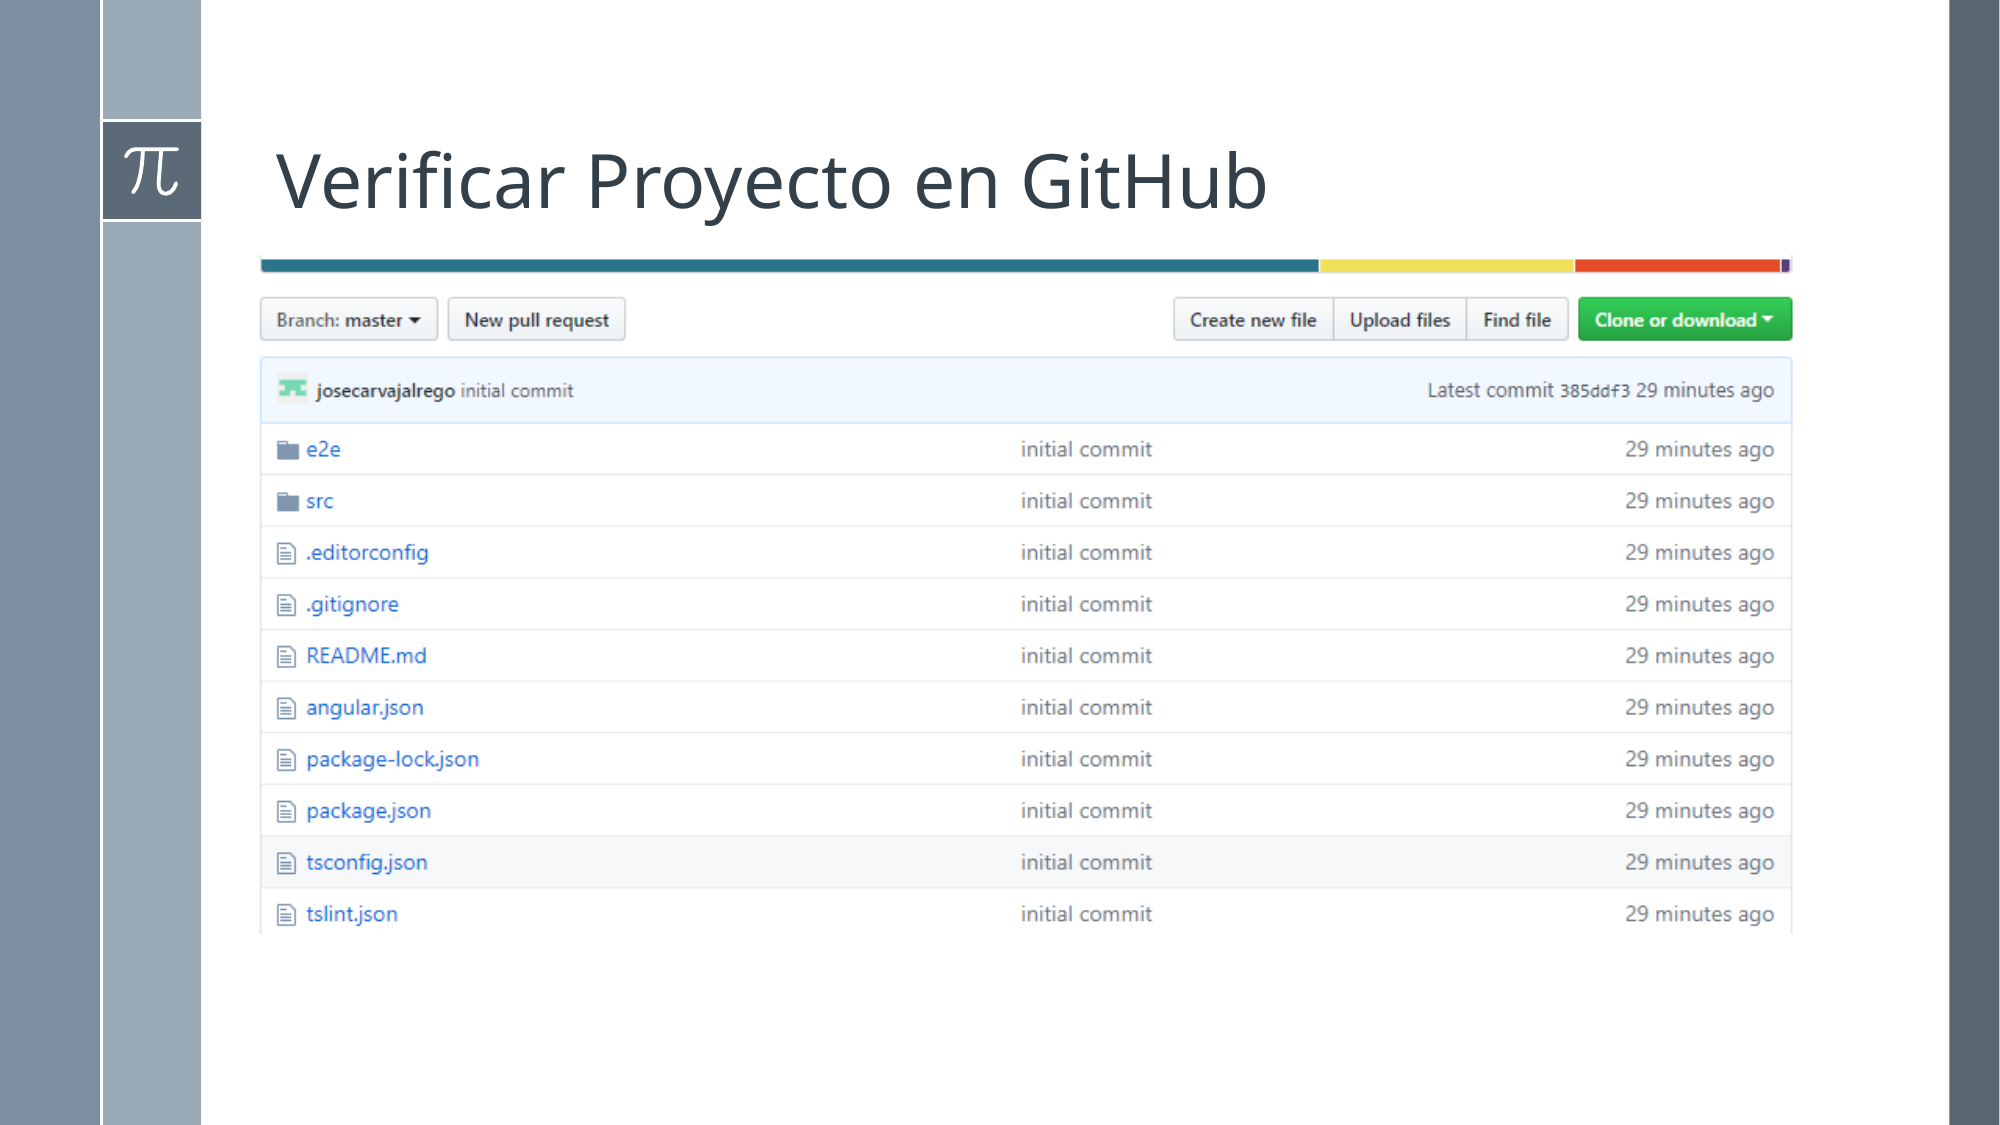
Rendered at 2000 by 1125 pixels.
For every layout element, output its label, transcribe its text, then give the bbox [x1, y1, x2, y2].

picture [243, 255, 1821, 934]
title Verificar Proyecto en GitHub [261, 29, 1867, 233]
